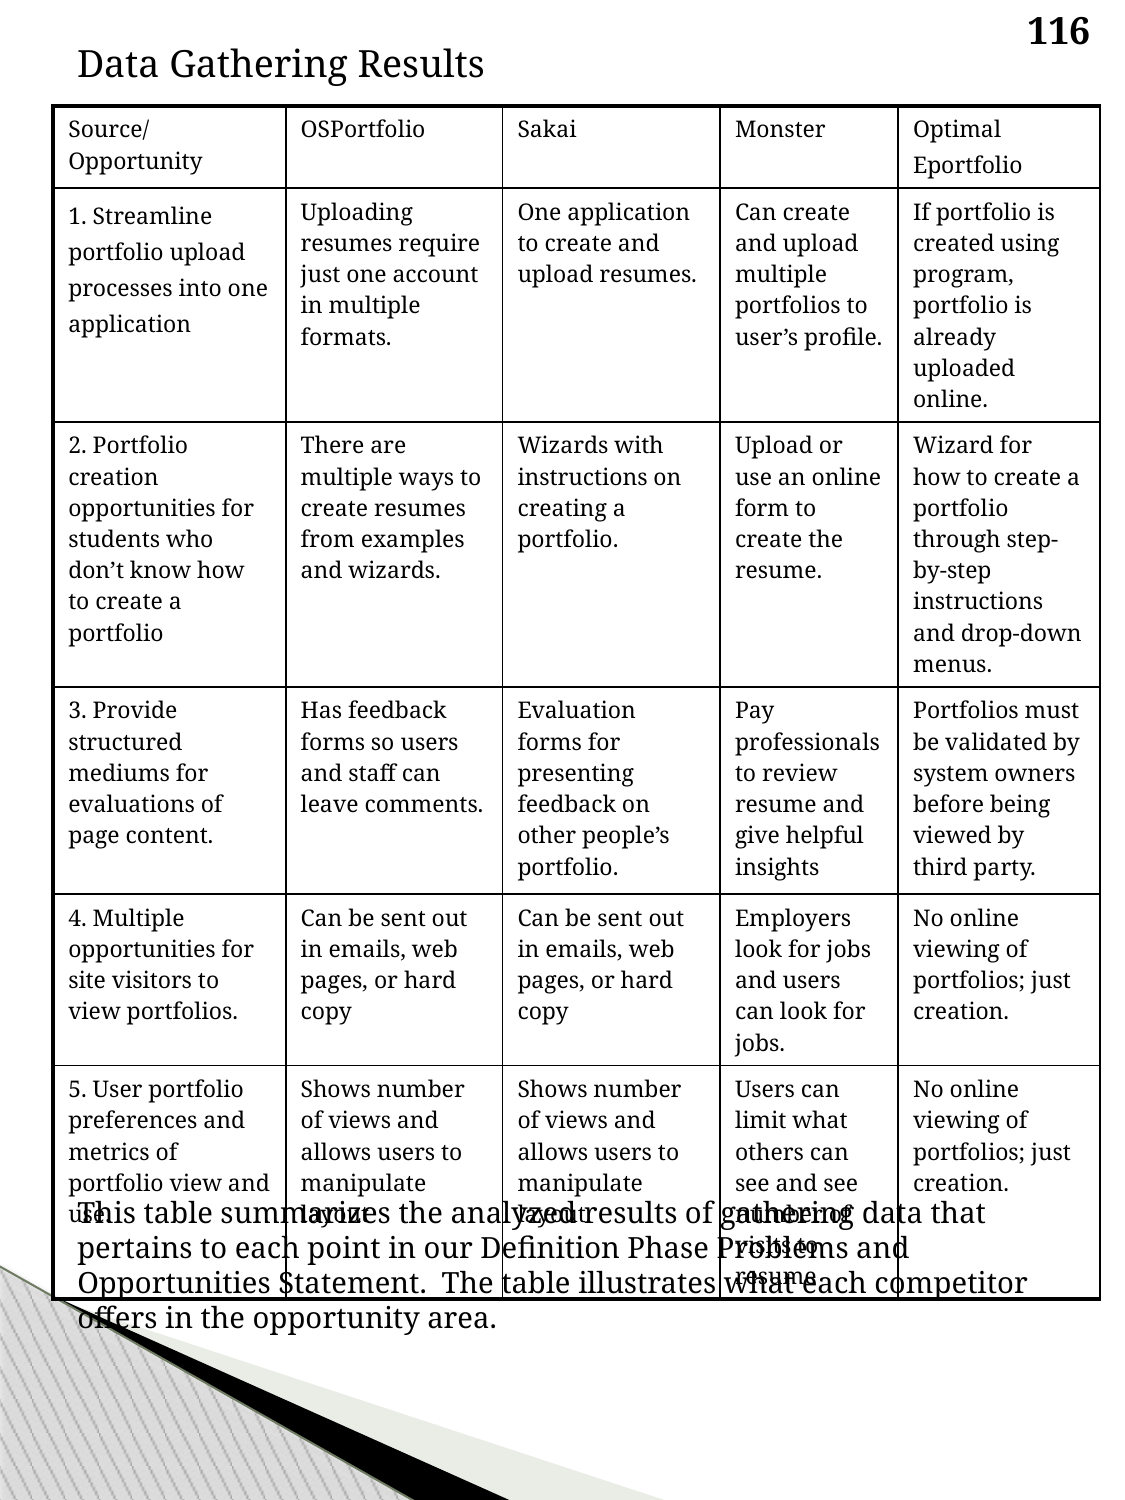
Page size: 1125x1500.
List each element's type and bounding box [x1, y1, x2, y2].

table_cell [503, 423, 719, 686]
table_cell [287, 1066, 502, 1187]
table_cell [503, 189, 719, 421]
text_box [62, 0, 1125, 93]
table_cell [287, 423, 502, 686]
table_cell [899, 423, 1099, 686]
table_cell [899, 895, 1099, 1065]
table_cell [721, 189, 897, 421]
table_header [503, 108, 719, 187]
table_cell [899, 688, 1099, 893]
table_cell [899, 1066, 1099, 1187]
table_cell [0, 1270, 5, 1500]
table_cell [287, 189, 502, 421]
table_header [721, 108, 897, 187]
table_header [55, 108, 285, 187]
table_cell [721, 895, 897, 1065]
table_cell [721, 688, 897, 893]
table_header [899, 108, 1099, 187]
table_cell [55, 1066, 285, 1297]
table_cell [55, 688, 285, 893]
table_cell [503, 895, 719, 1065]
text_box [62, 1187, 1100, 1412]
table_cell [287, 895, 502, 1065]
table_cell [721, 1066, 897, 1187]
table_cell [55, 189, 285, 421]
table_cell [55, 895, 285, 1065]
table_cell [503, 1066, 719, 1187]
table_cell [899, 189, 1099, 421]
table_cell [55, 423, 285, 686]
table_cell [287, 688, 502, 893]
table_cell [721, 423, 897, 686]
table_cell [503, 688, 719, 893]
table_header [287, 108, 502, 187]
